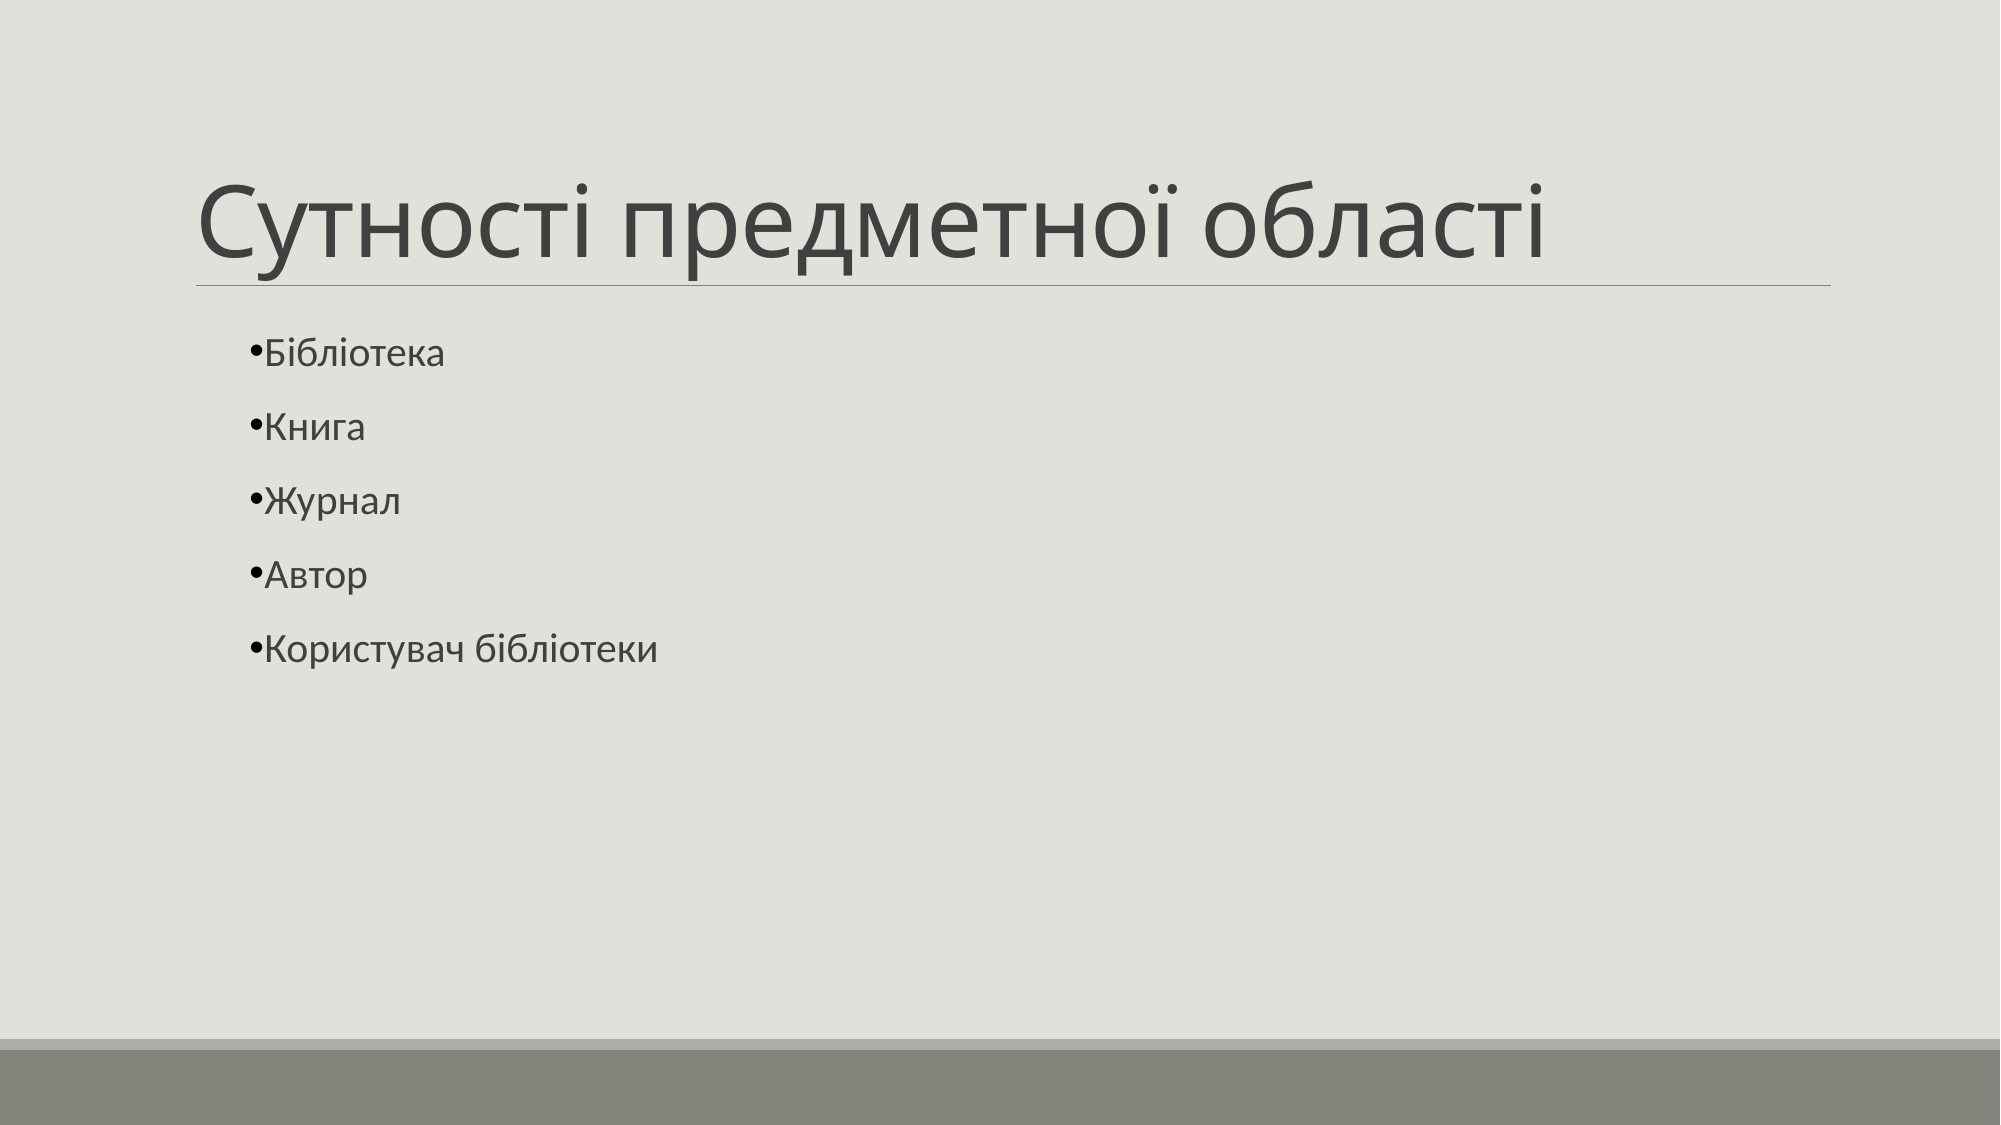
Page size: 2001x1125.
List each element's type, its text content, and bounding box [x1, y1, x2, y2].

list Бібліотека Книга Журнал Автор Користувач бібліотеки [249, 322, 769, 719]
title Сутності предметної області [180, 47, 1830, 285]
